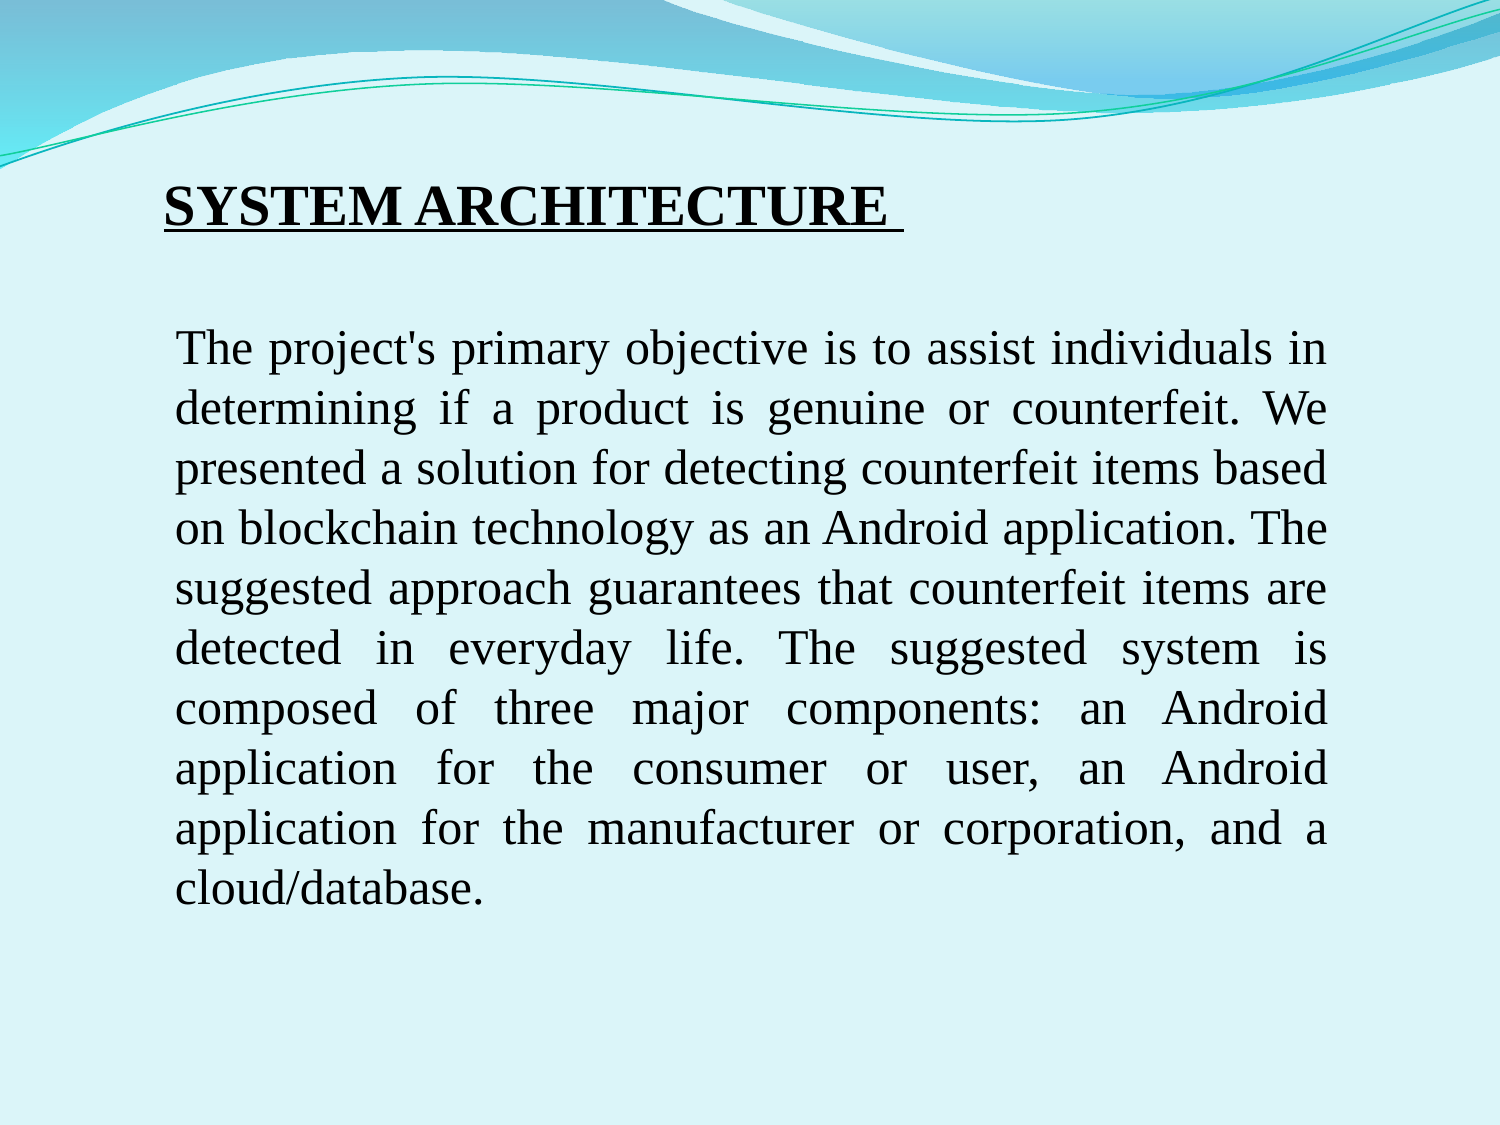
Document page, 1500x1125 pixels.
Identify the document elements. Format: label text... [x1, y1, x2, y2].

title SYSTEM ARCHITECTURE [163, 115, 1425, 238]
list The project's primary objective is to assist individuals in determining if a product is genuine or counterfeit. We presented a solution for detecting counterfeit items based on blockchain technology as an Android application. The suggested approach guarantees that counterfeit items are detected in everyday life. The suggested system is composed of three major components: an Android application for the consumer or user, an Android application for the manufacturer or corporation, and a cloud/database. [114, 306, 1344, 1027]
